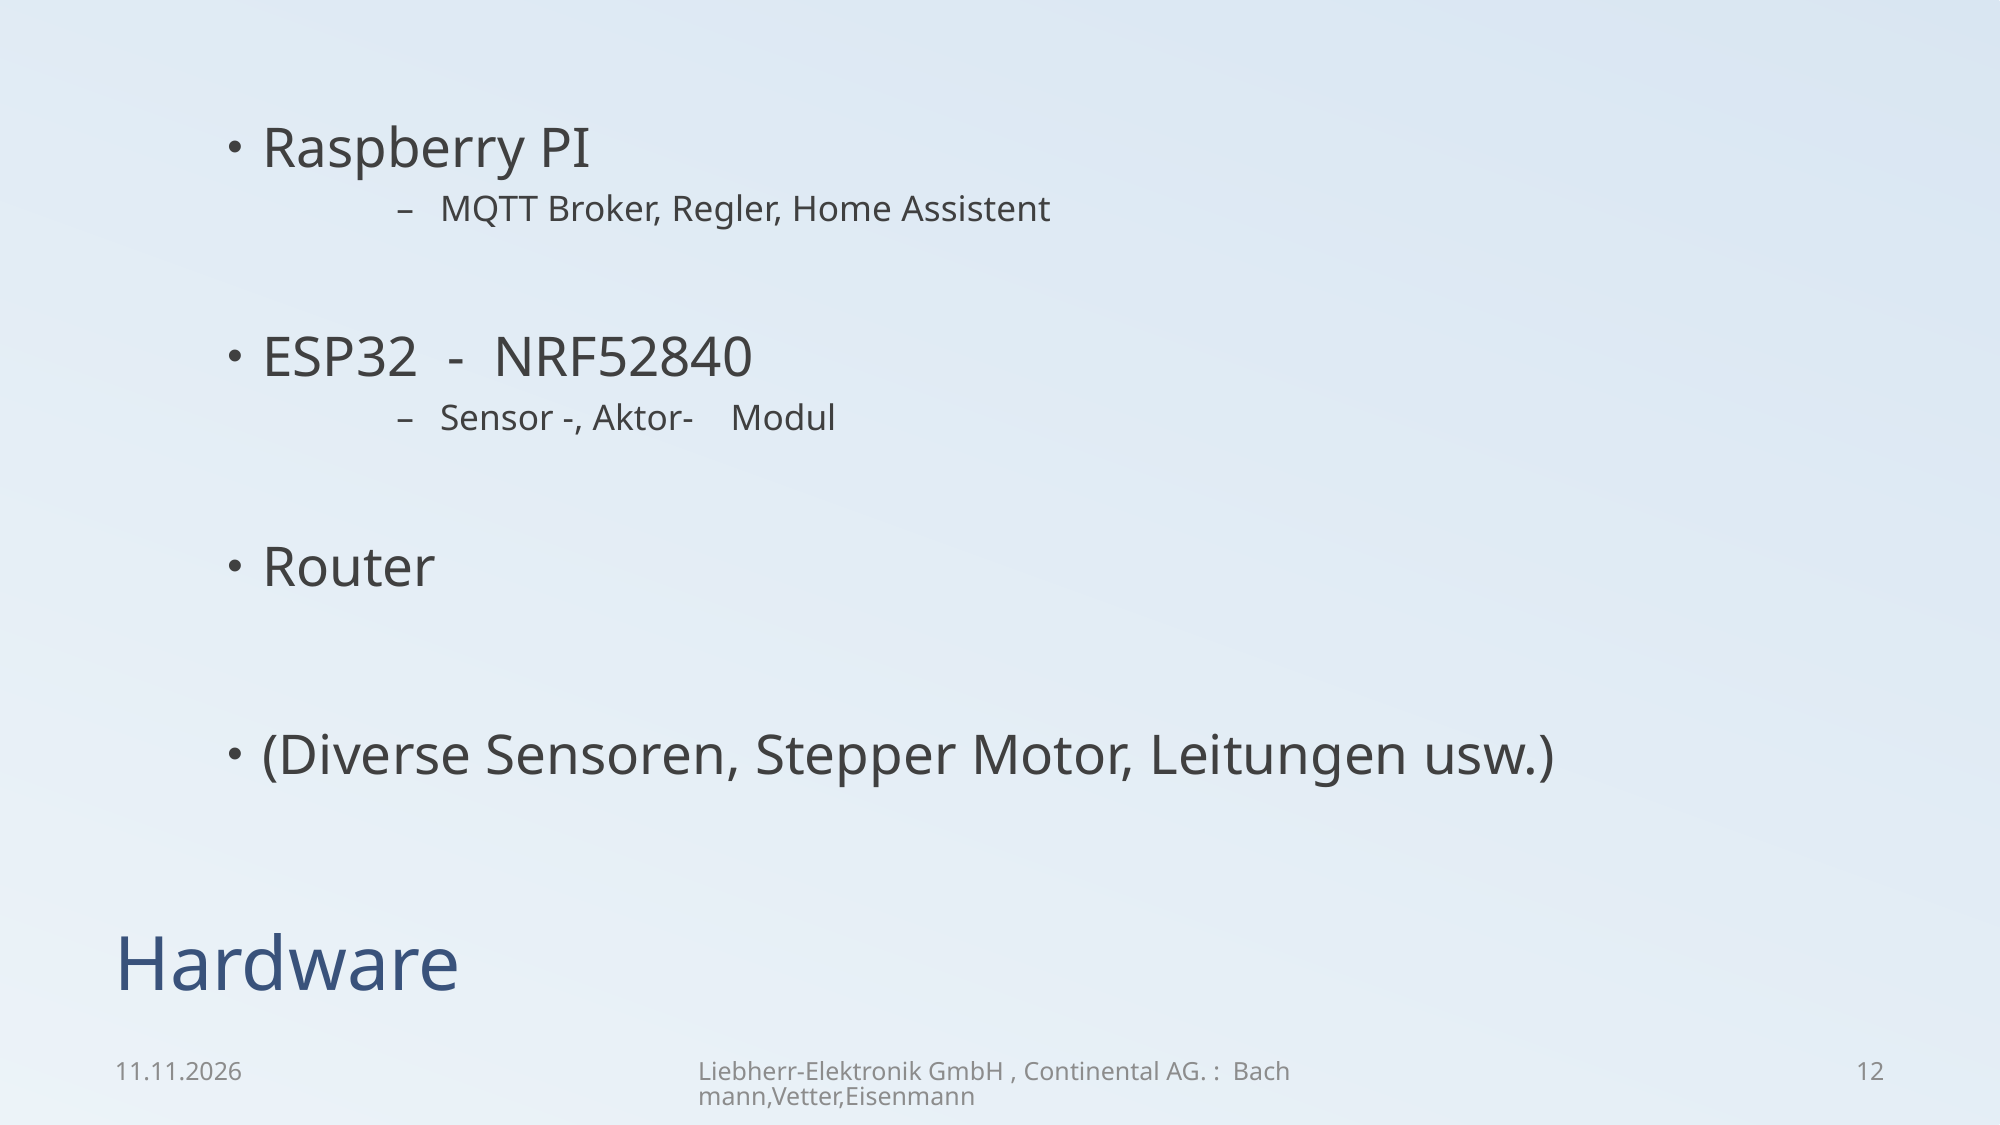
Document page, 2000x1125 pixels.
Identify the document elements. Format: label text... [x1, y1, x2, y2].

slide_number 12 [1432, 1042, 1900, 1103]
list Raspberry PI MQTT Broker, Regler, Home Assistent ESP32 - NRF52840 Sensor -, Aktor- Modul Router (Diverse Sensoren, Stepper Motor, Leitungen usw.) [212, 112, 1900, 800]
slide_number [99, 1042, 567, 1103]
title Hardware [99, 837, 1900, 1013]
footer Liebherr-Elektronik GmbH , Continental AG. : Bachmann,Vetter,Eisenmann [683, 1042, 1317, 1103]
